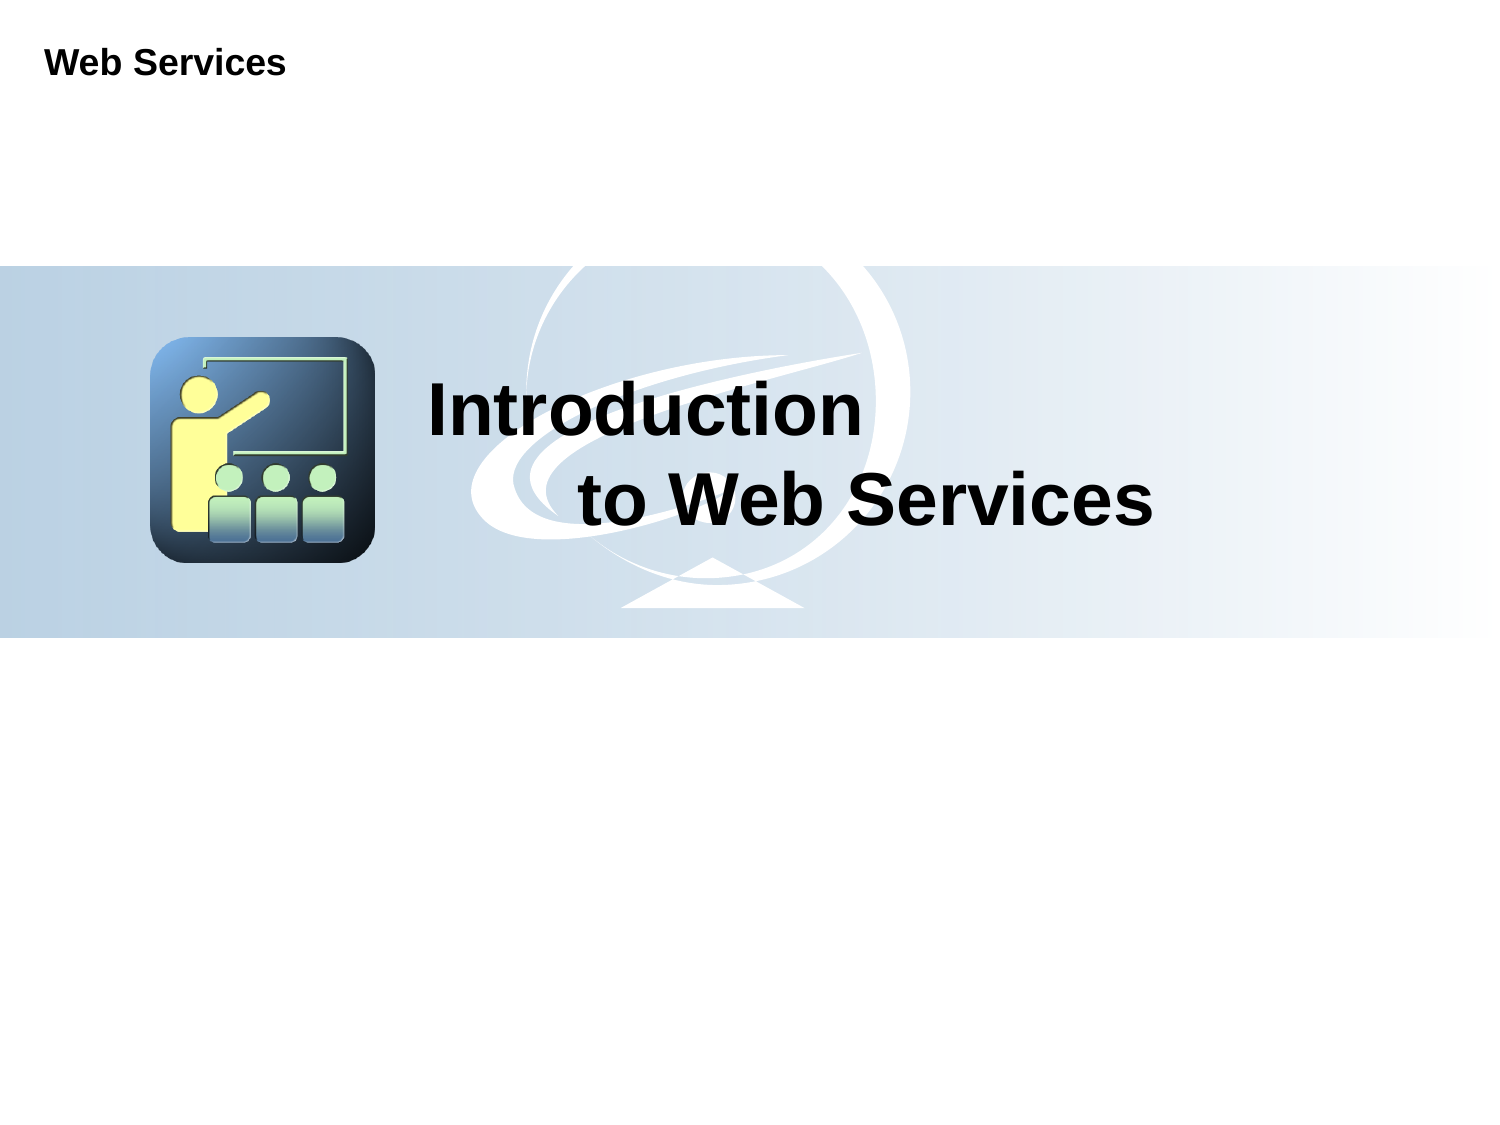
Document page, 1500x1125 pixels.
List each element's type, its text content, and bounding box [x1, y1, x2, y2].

picture [149, 337, 376, 563]
text_box Web Services [29, 30, 1370, 91]
title Introduction to Web Services [412, 262, 1500, 638]
